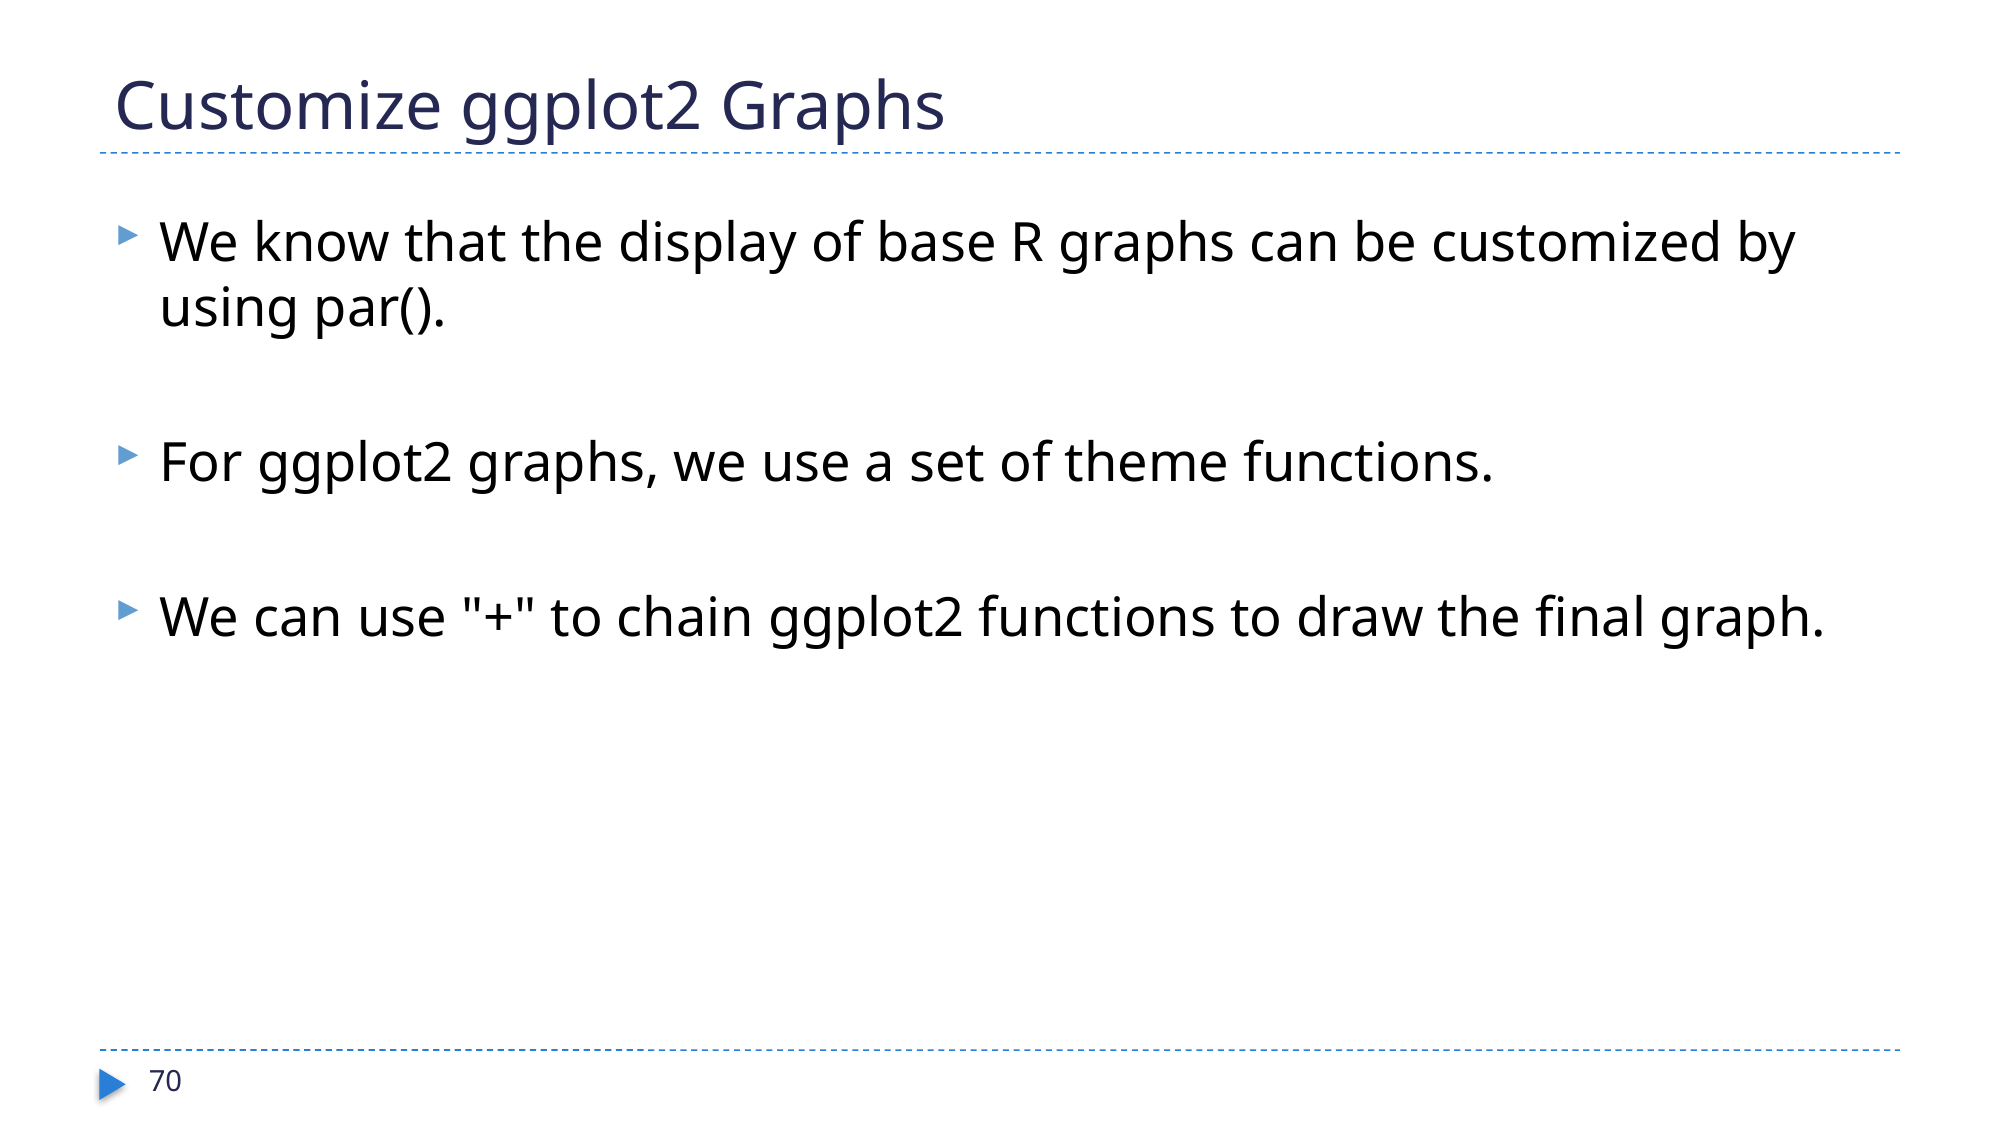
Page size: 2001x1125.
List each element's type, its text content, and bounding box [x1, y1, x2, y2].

slide_number 70 [133, 1055, 568, 1103]
title Customize ggplot2 Graphs [99, 24, 1900, 151]
list We know that the display of base R graphs can be customized by using par(). For ggplot2 graphs, we use a set of theme functions. We can use "+" to chain ggplot2 functions to draw the final graph. [99, 200, 1900, 1010]
